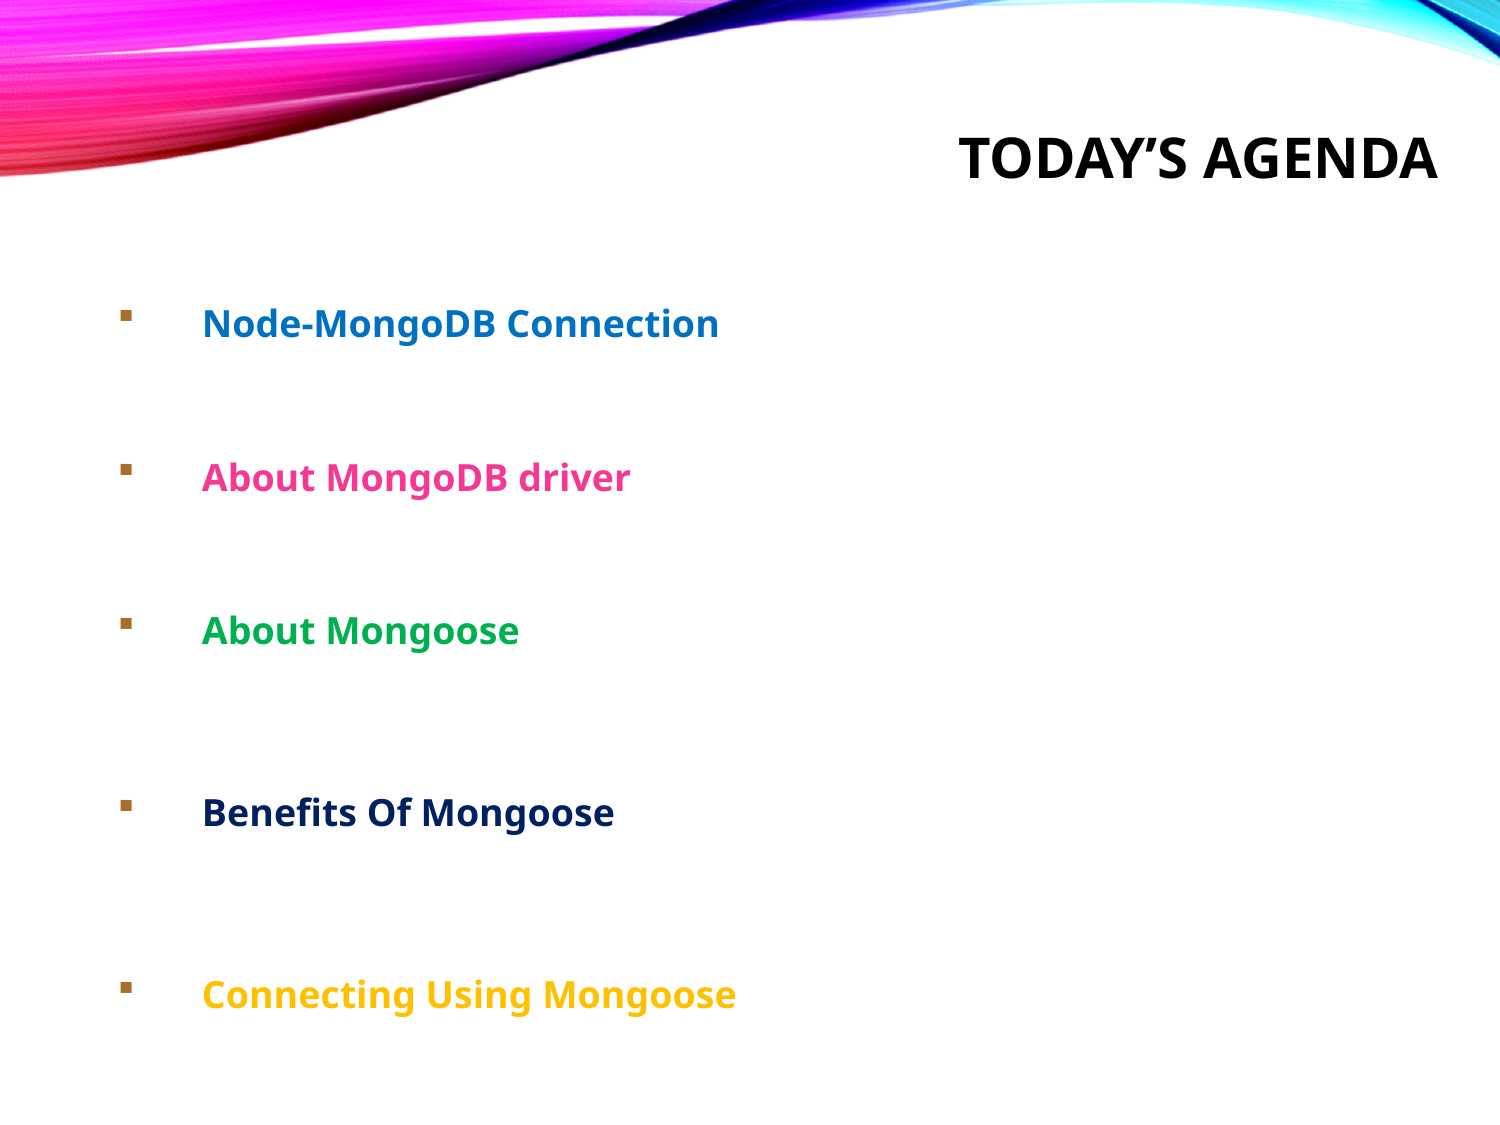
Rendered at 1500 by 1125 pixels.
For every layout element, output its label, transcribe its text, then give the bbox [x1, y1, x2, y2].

picture [0, 0, 1500, 178]
title Today’s Agenda [407, 54, 1454, 231]
list Node-MongoDB Connection About MongoDB driver About Mongoose Benefits Of Mongoose Connecting Using Mongoose Examples [27, 231, 1472, 1100]
